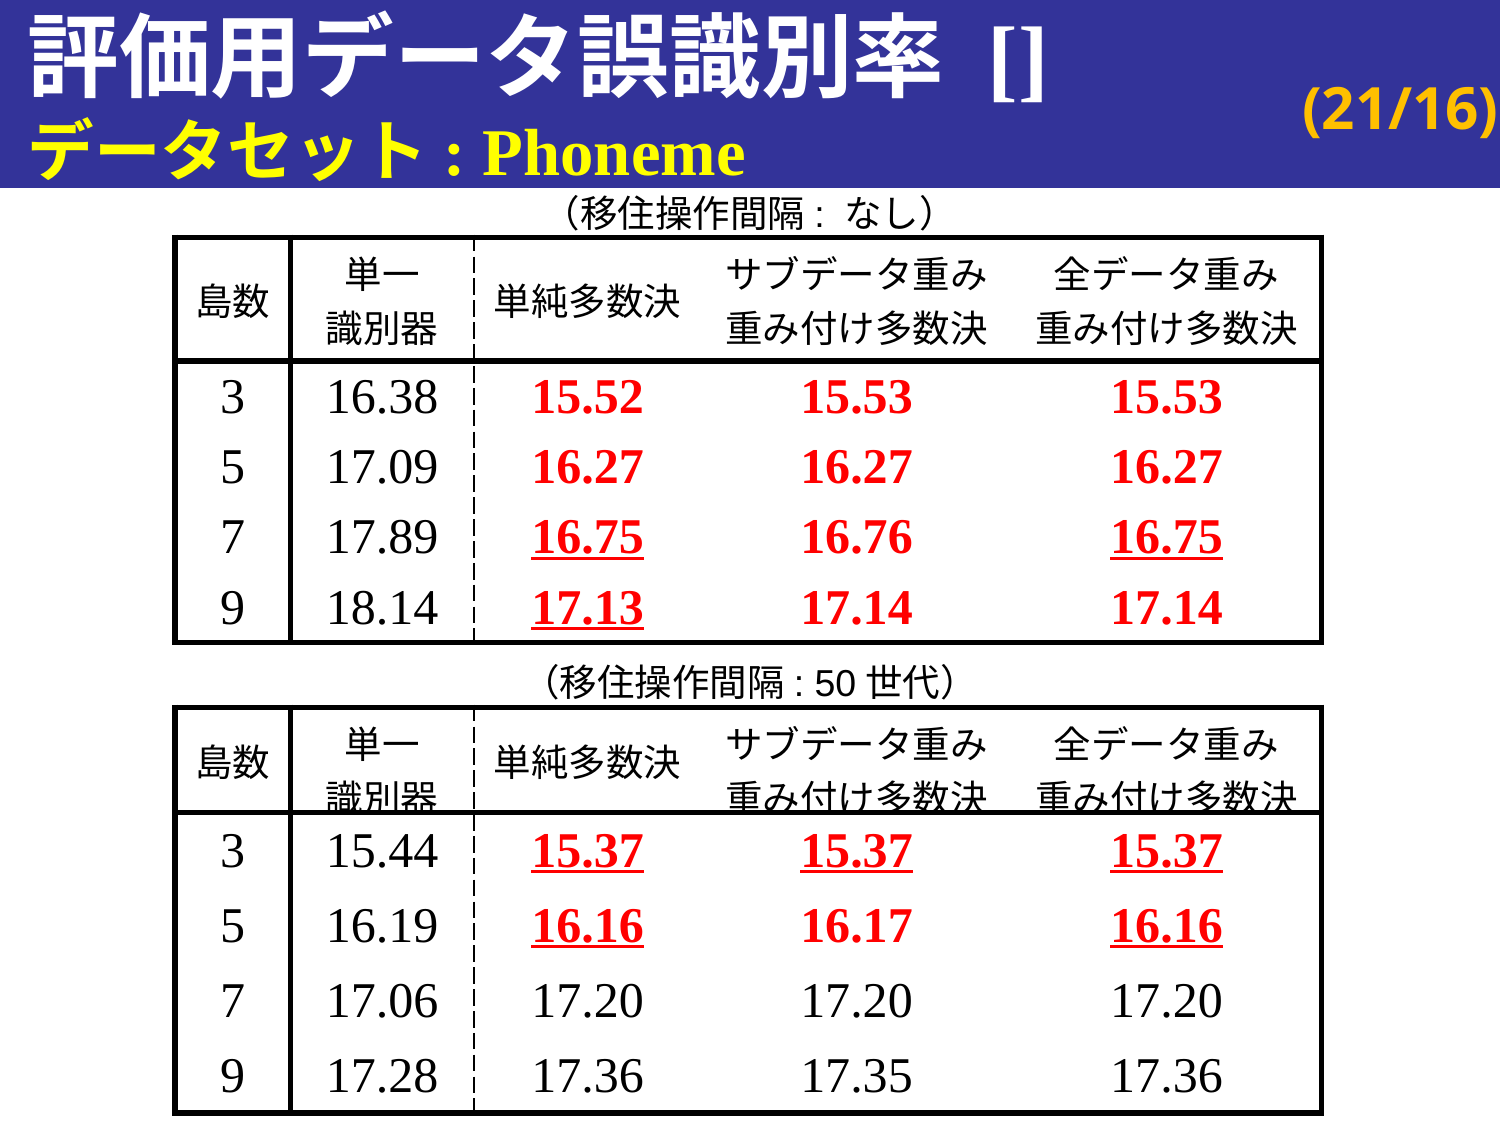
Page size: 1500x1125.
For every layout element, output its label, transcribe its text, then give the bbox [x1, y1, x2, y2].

table_cell 17.09 [293, 431, 474, 502]
table_cell 17.28 [293, 1038, 474, 1110]
table_header 単純多数決 [474, 240, 702, 358]
table_header サブデータ重み 重み付け多数決 [702, 240, 1011, 358]
table_cell 9 [178, 1038, 288, 1110]
table_header 全データ重み 重み付け多数決 [1011, 710, 1319, 810]
table_cell 15.53 [702, 364, 1011, 431]
table_cell 16.75 [474, 502, 702, 572]
table_cell 17.20 [1011, 963, 1319, 1038]
table_cell 16.17 [702, 888, 1011, 963]
table_cell 15.37 [702, 815, 1011, 888]
table_cell 17.13 [474, 572, 702, 640]
table_cell 16.16 [1011, 888, 1319, 963]
table_cell 16.27 [1011, 431, 1319, 502]
table_cell 16.38 [293, 364, 474, 431]
table_cell 3 [178, 815, 288, 888]
table_cell 17.06 [293, 963, 474, 1038]
table_cell 17.36 [1011, 1038, 1319, 1110]
table_cell 16.16 [474, 888, 702, 963]
table_header 単一 識別器 [293, 240, 474, 358]
table_cell 17.89 [293, 502, 474, 572]
table_cell 9 [178, 572, 288, 640]
table_cell 16.27 [474, 431, 702, 502]
table_cell 15.37 [1011, 815, 1319, 888]
table_cell 18.14 [293, 572, 474, 640]
table_cell 16.76 [702, 502, 1011, 572]
table_cell 3 [178, 364, 288, 431]
table_header 単一 識別器 [293, 710, 474, 810]
table_header 単純多数決 [474, 710, 702, 810]
table_cell 17.36 [474, 1038, 702, 1110]
table_cell 16.19 [293, 888, 474, 963]
table_cell 7 [178, 502, 288, 572]
table_cell 17.20 [702, 963, 1011, 1038]
text_box （移住操作間隔: 50世代） [507, 651, 993, 712]
table_cell 5 [178, 431, 288, 502]
table_cell 17.20 [474, 963, 702, 1038]
table_cell 5 [178, 888, 288, 963]
table_cell 15.37 [474, 815, 702, 888]
table_cell 7 [178, 963, 288, 1038]
table_header サブデータ重み 重み付け多数決 [702, 710, 1011, 810]
table_cell 17.35 [702, 1038, 1011, 1110]
table_header 島数 [178, 240, 288, 358]
table_cell 15.53 [1011, 364, 1319, 431]
table_cell 15.52 [474, 364, 702, 431]
table_cell 17.14 [1011, 572, 1319, 640]
table_header 島数 [178, 710, 288, 810]
table_cell 15.44 [293, 815, 474, 888]
table_header 全データ重み 重み付け多数決 [1011, 240, 1319, 358]
table_cell 16.75 [1011, 502, 1319, 572]
table_cell 16.27 [702, 431, 1011, 502]
text_box （移住操作間隔: なし） [528, 182, 972, 243]
table_cell 17.14 [702, 572, 1011, 640]
